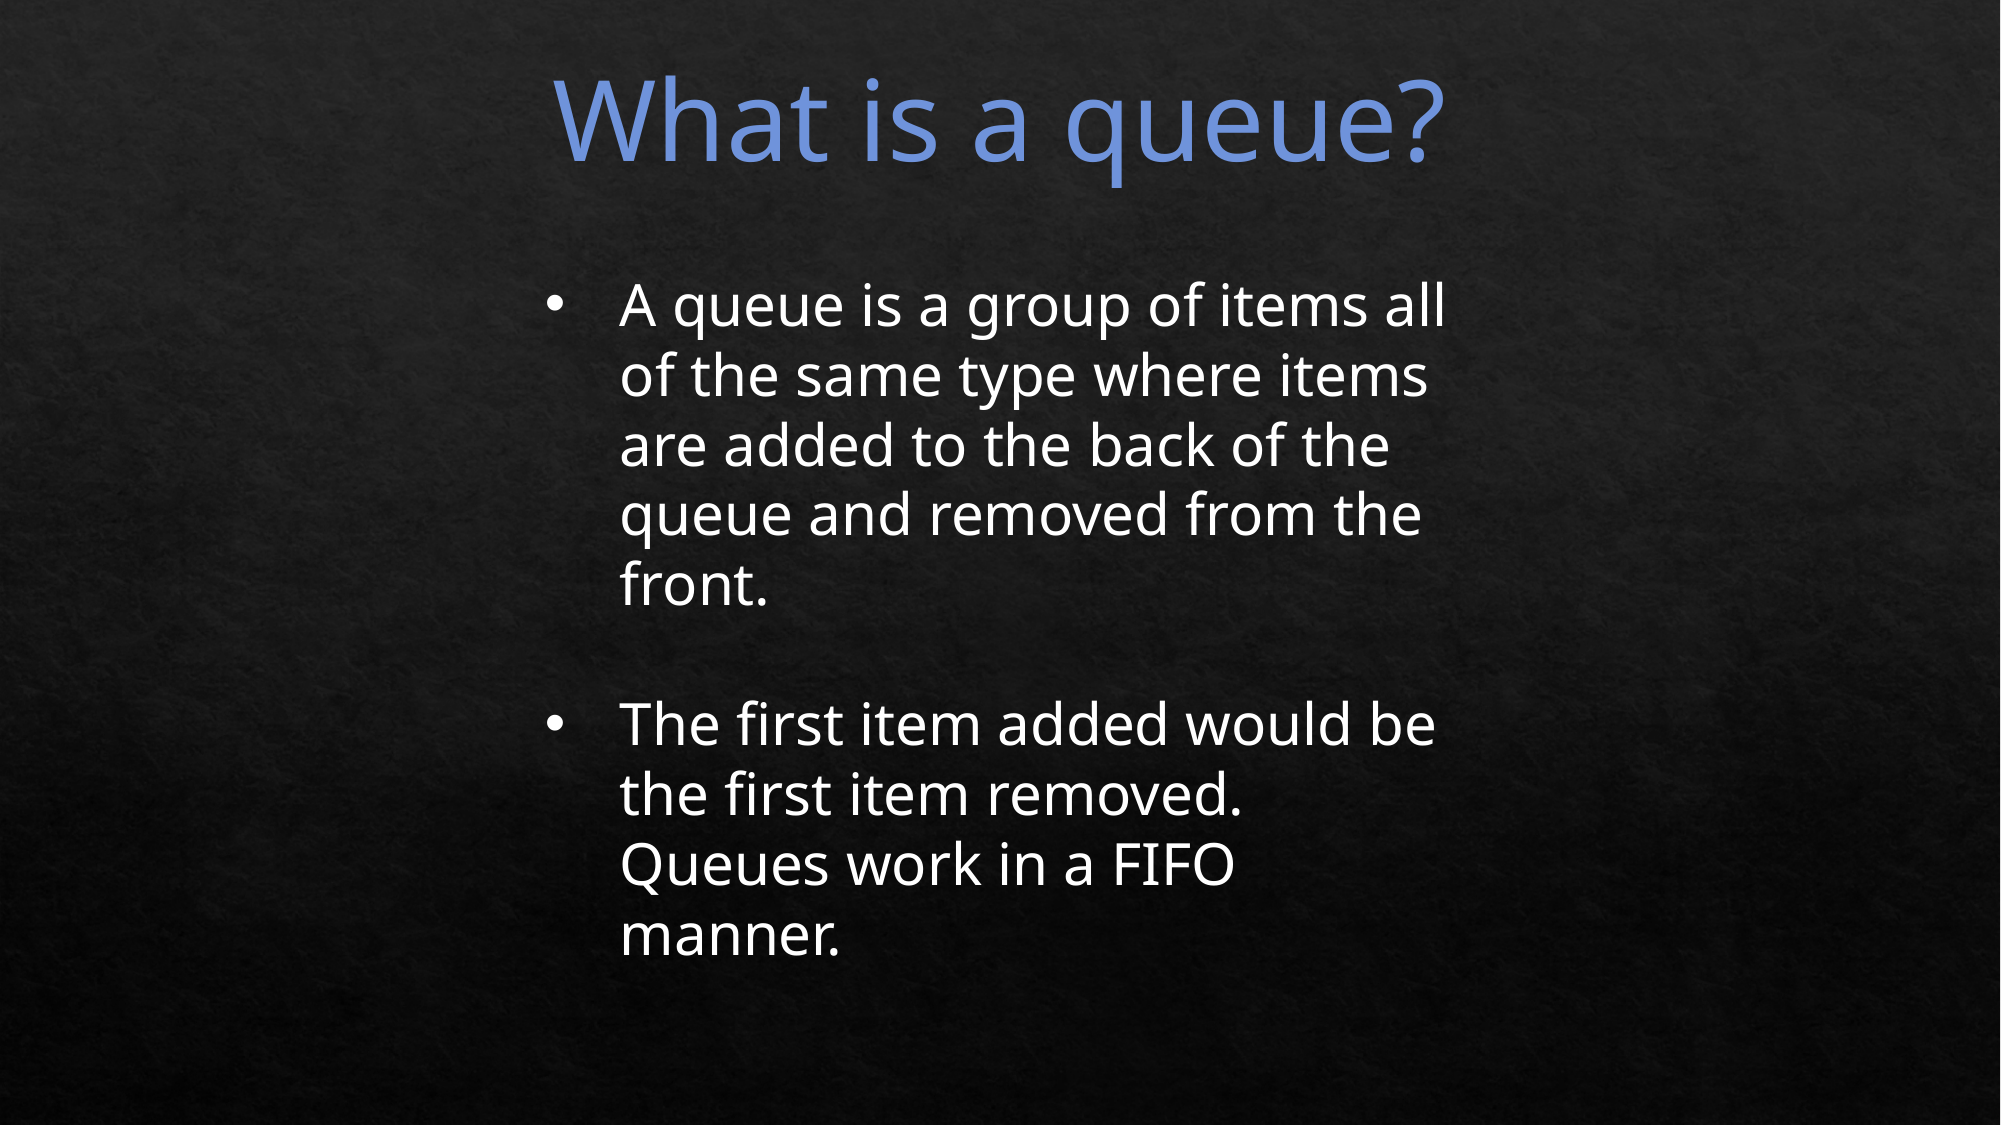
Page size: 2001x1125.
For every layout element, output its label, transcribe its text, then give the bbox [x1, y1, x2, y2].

text_box A queue is a group of items all of the same type where items are added to the back of the queue and removed from the front. The first item added would be the first item removed. Queues work in a FIFO manner. [529, 260, 1471, 975]
text_box What is a queue? [249, 41, 1750, 192]
